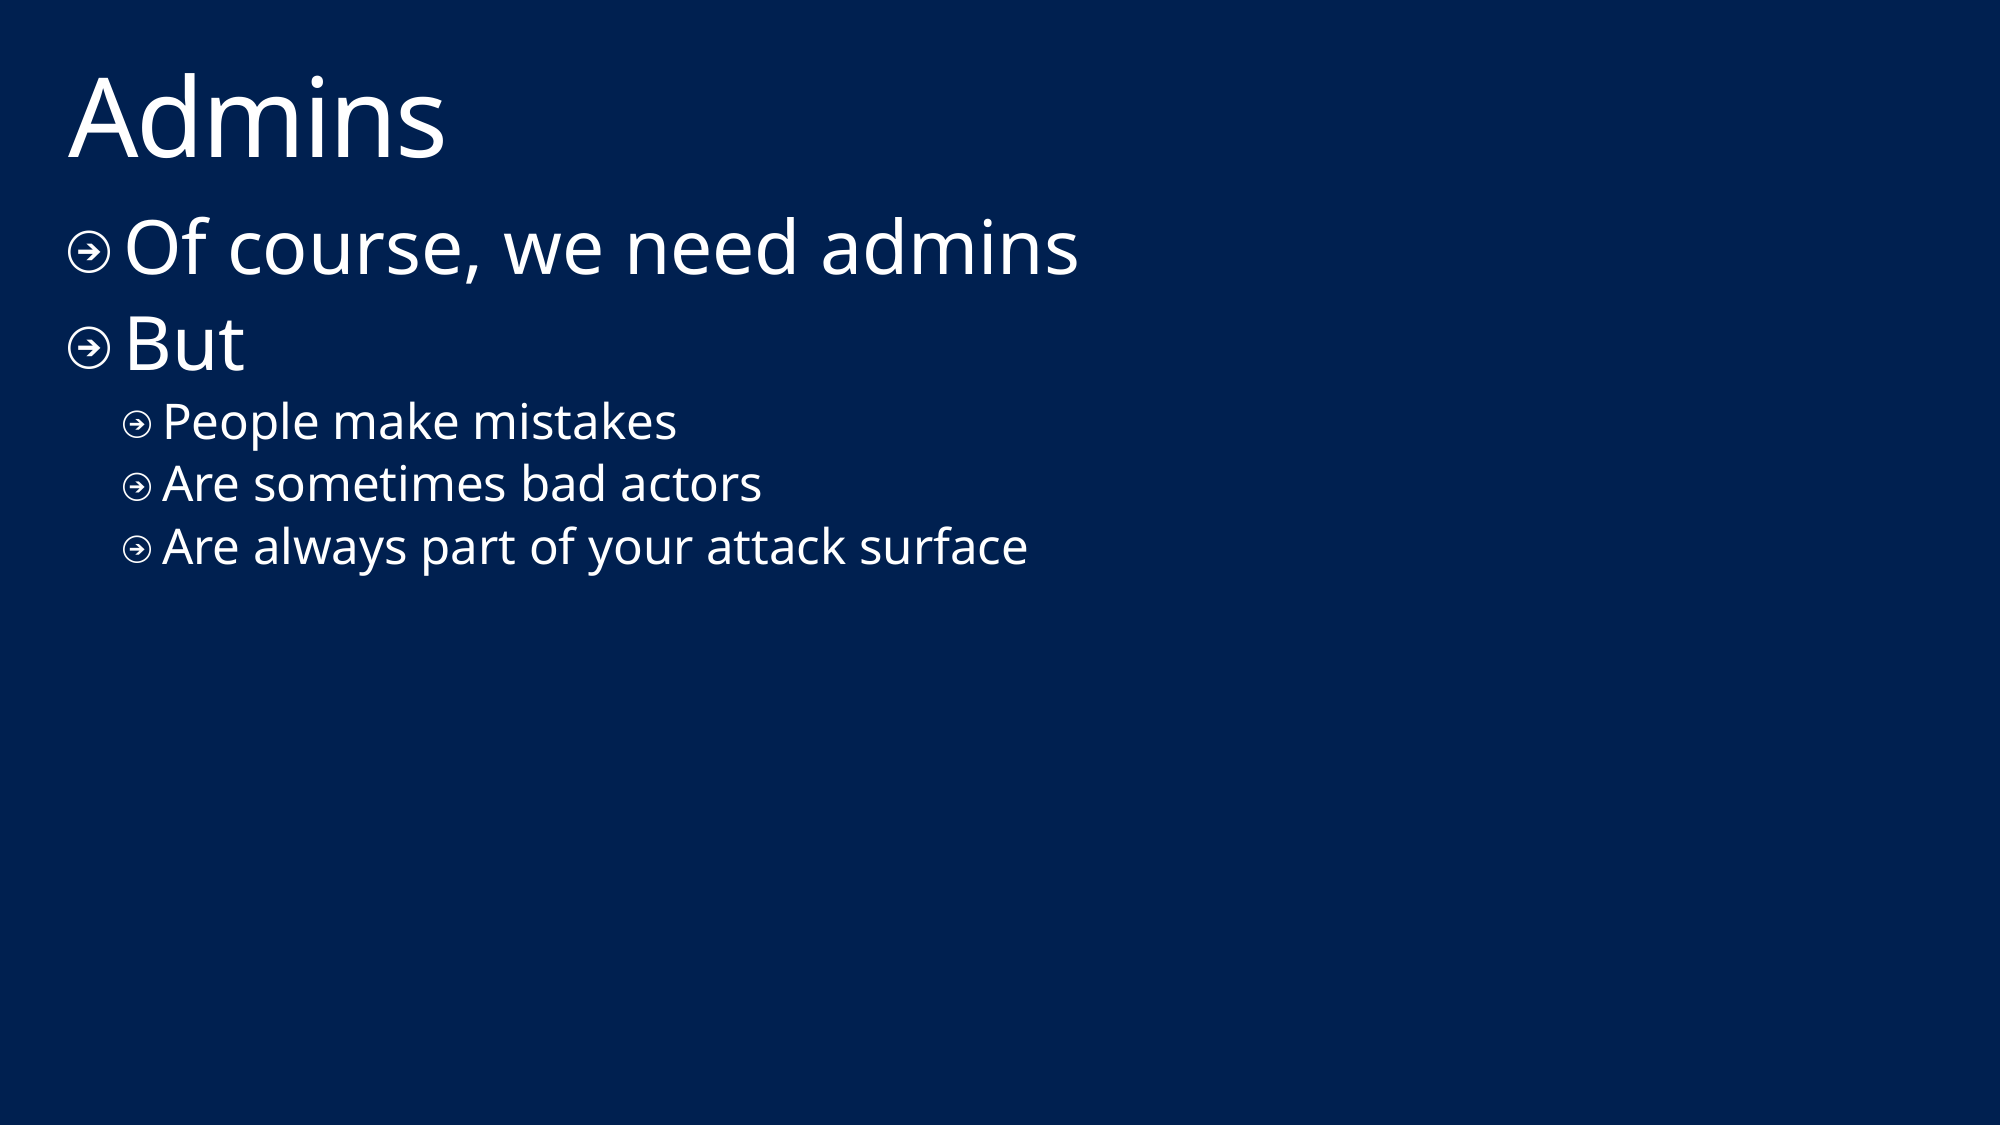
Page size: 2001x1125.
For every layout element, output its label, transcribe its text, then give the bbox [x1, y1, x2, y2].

picture [123, 465, 158, 501]
title Admins [44, 47, 1957, 196]
picture [123, 528, 158, 563]
list Of course, we need admins But People make mistakes Are sometimes bad actors Are always part of your attack surface [44, 196, 1956, 604]
picture [123, 403, 158, 438]
picture [68, 219, 121, 273]
picture [68, 315, 121, 369]
